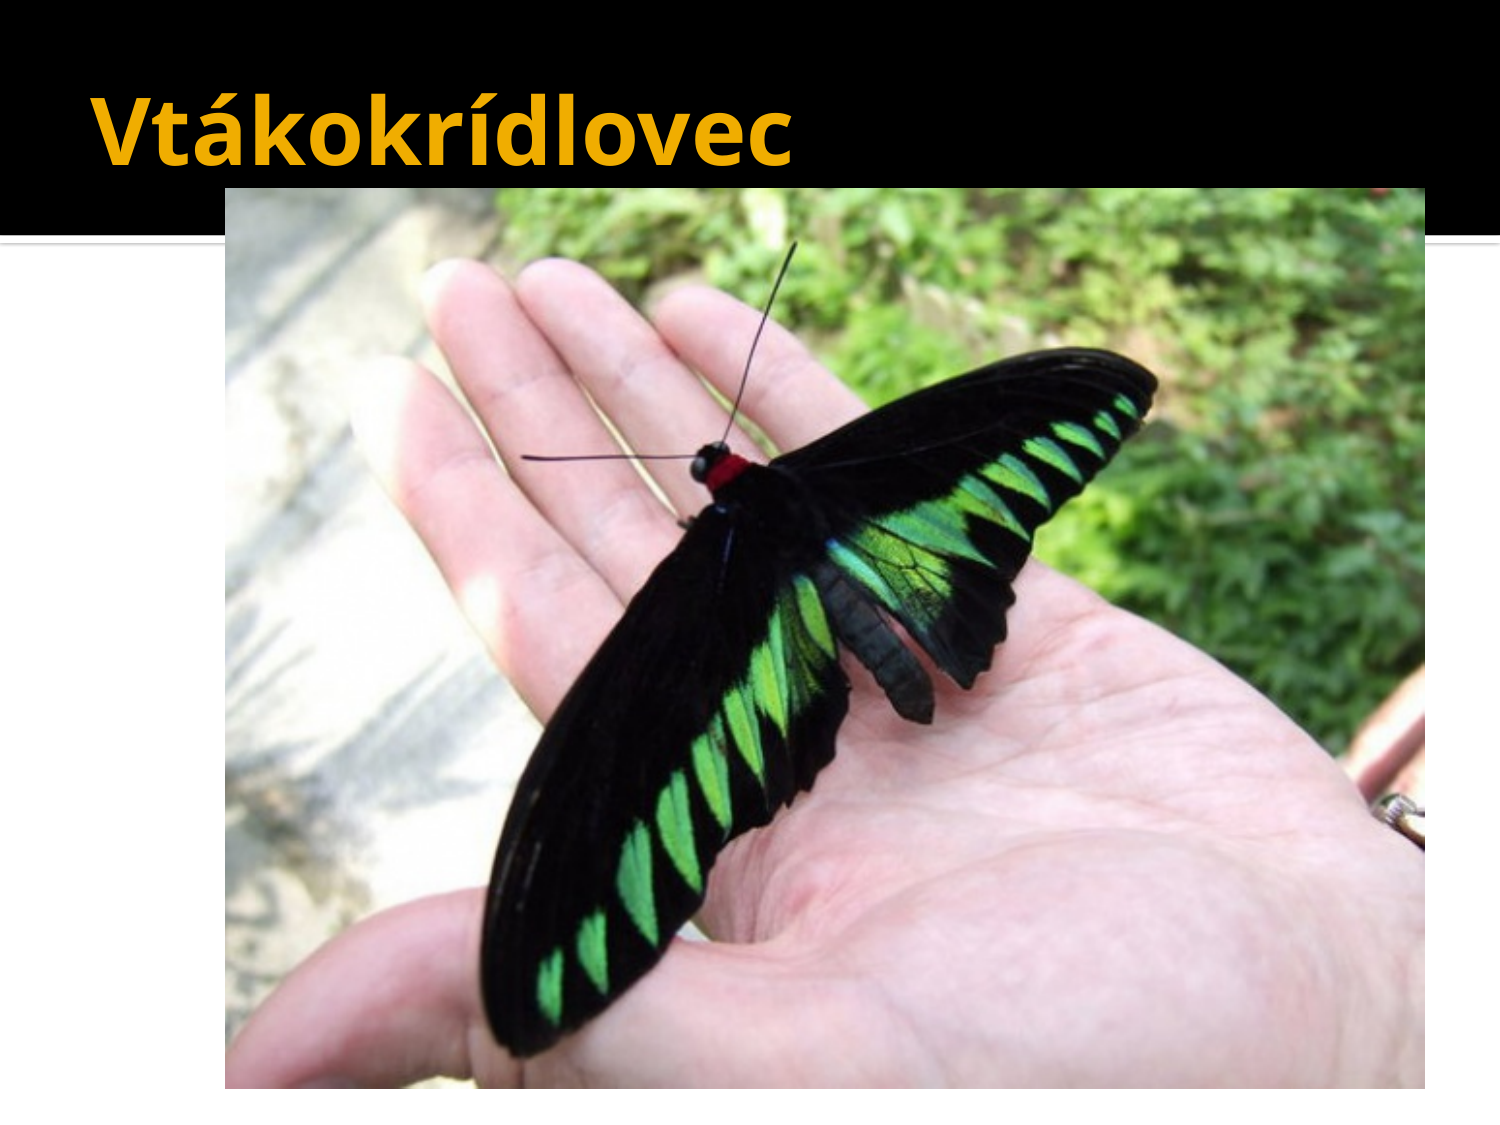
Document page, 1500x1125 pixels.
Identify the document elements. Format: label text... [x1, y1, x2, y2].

picture [224, 188, 1425, 1089]
title Vtákokrídlovec [75, 25, 1425, 231]
